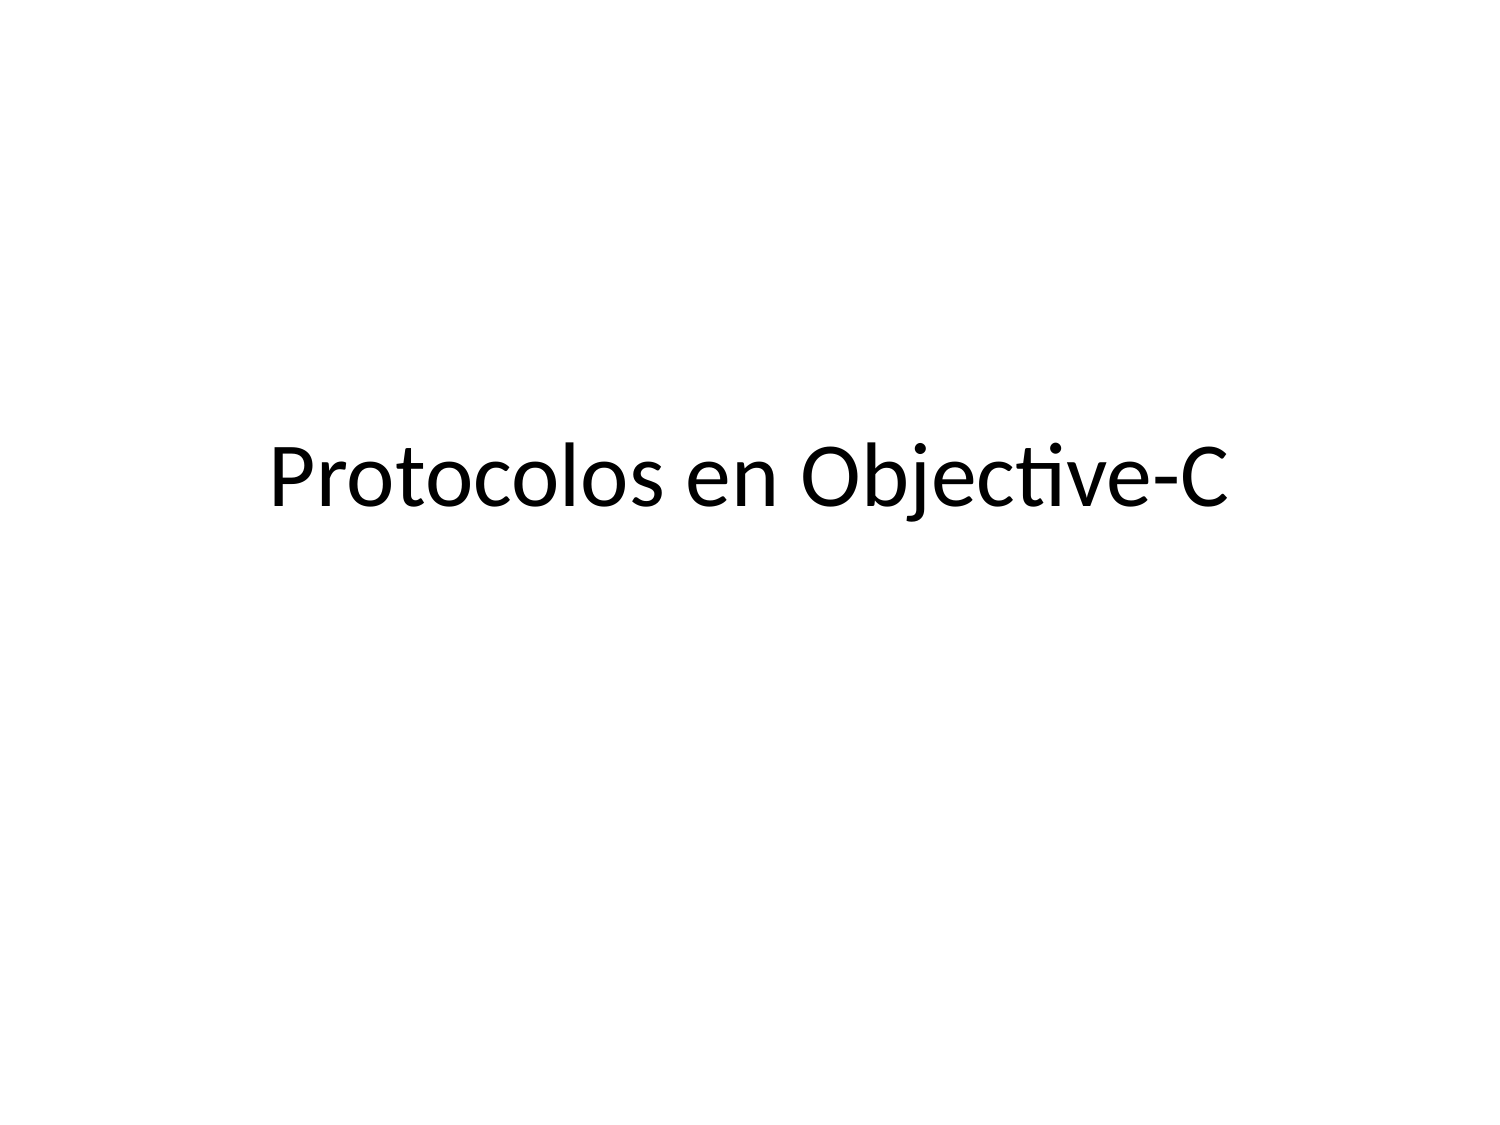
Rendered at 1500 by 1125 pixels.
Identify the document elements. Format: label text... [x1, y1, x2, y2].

title Protocolos en Objective-C [112, 349, 1388, 591]
